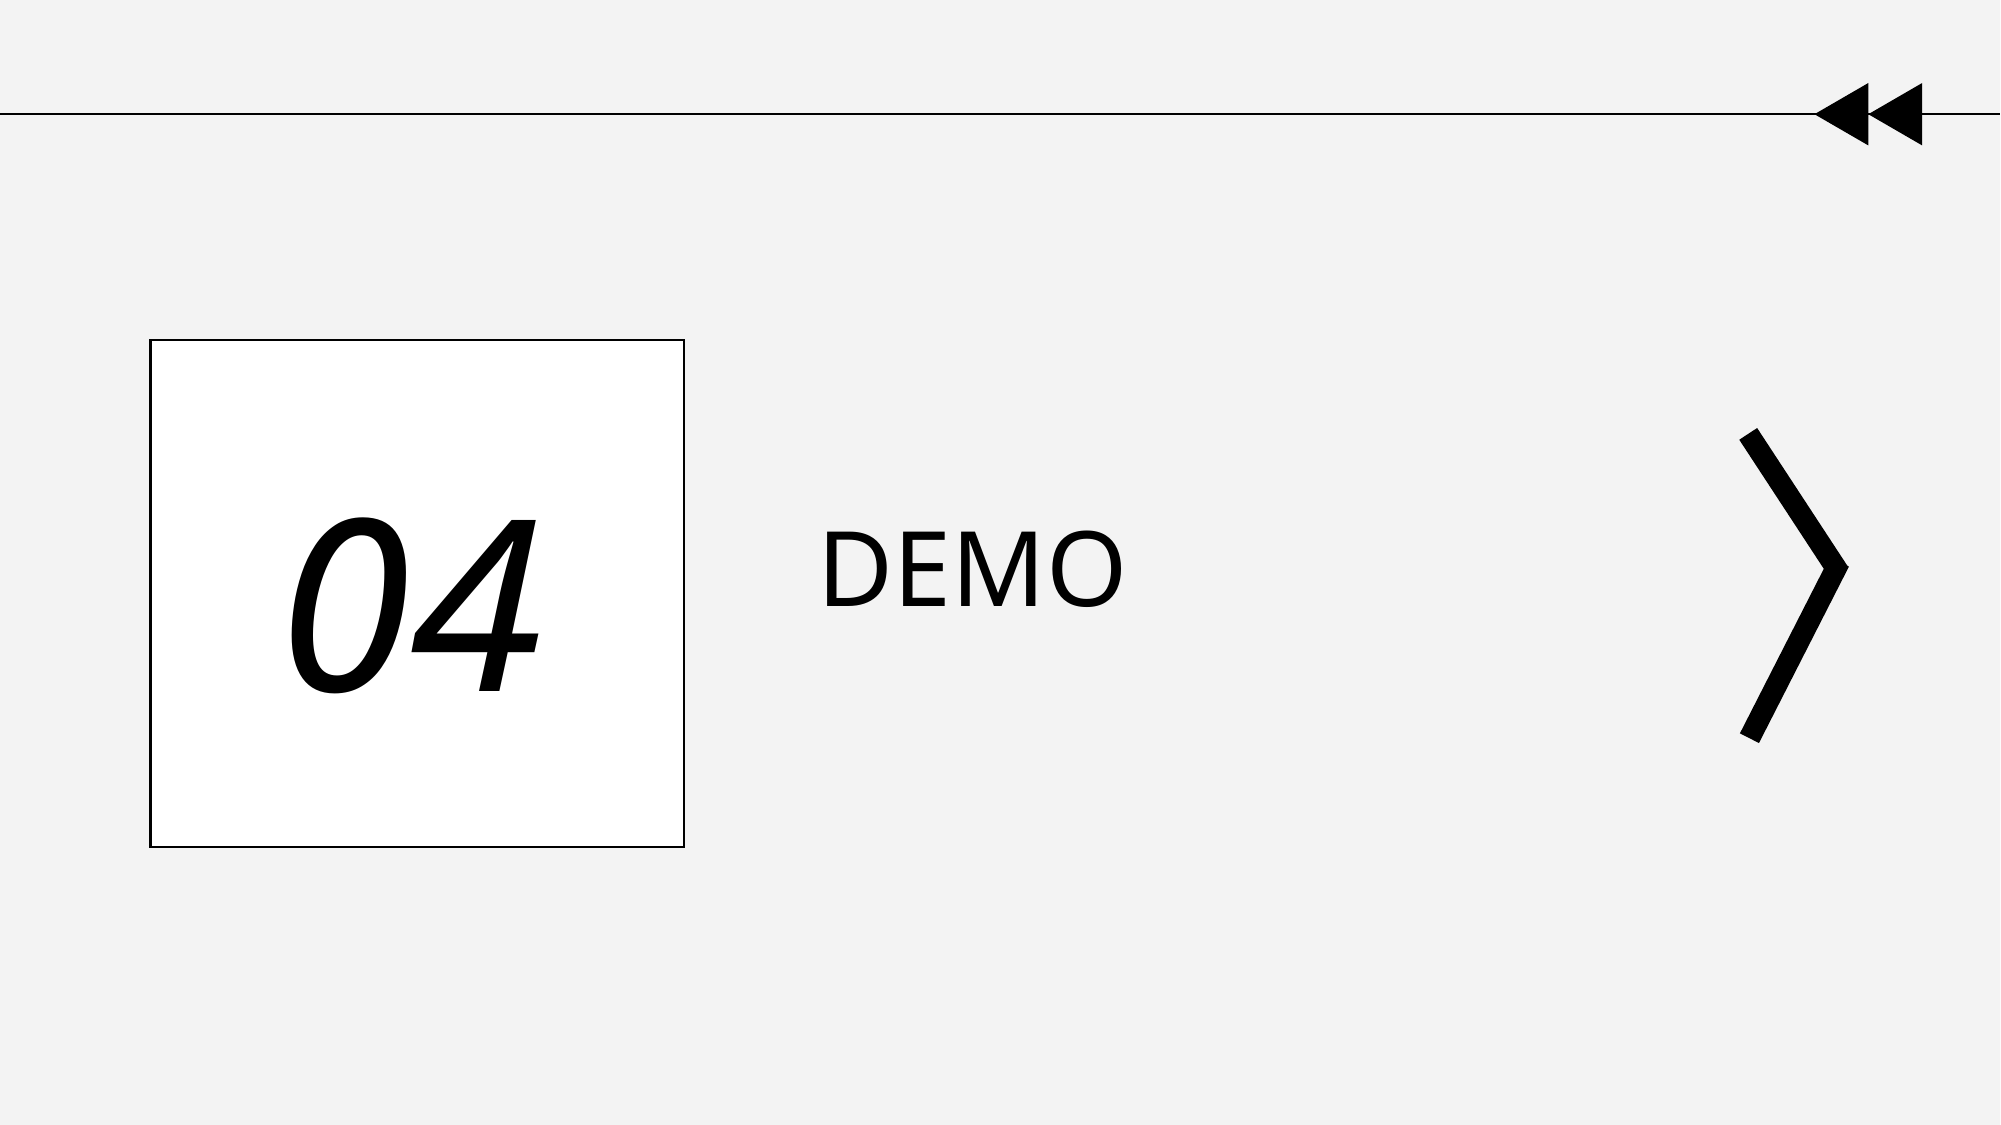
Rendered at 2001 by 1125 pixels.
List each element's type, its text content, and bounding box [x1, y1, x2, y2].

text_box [1748, 433, 1840, 739]
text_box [0, 82, 2000, 146]
picture [0, 0, 2001, 1125]
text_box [150, 339, 685, 847]
text_box DEMO [802, 495, 1667, 870]
